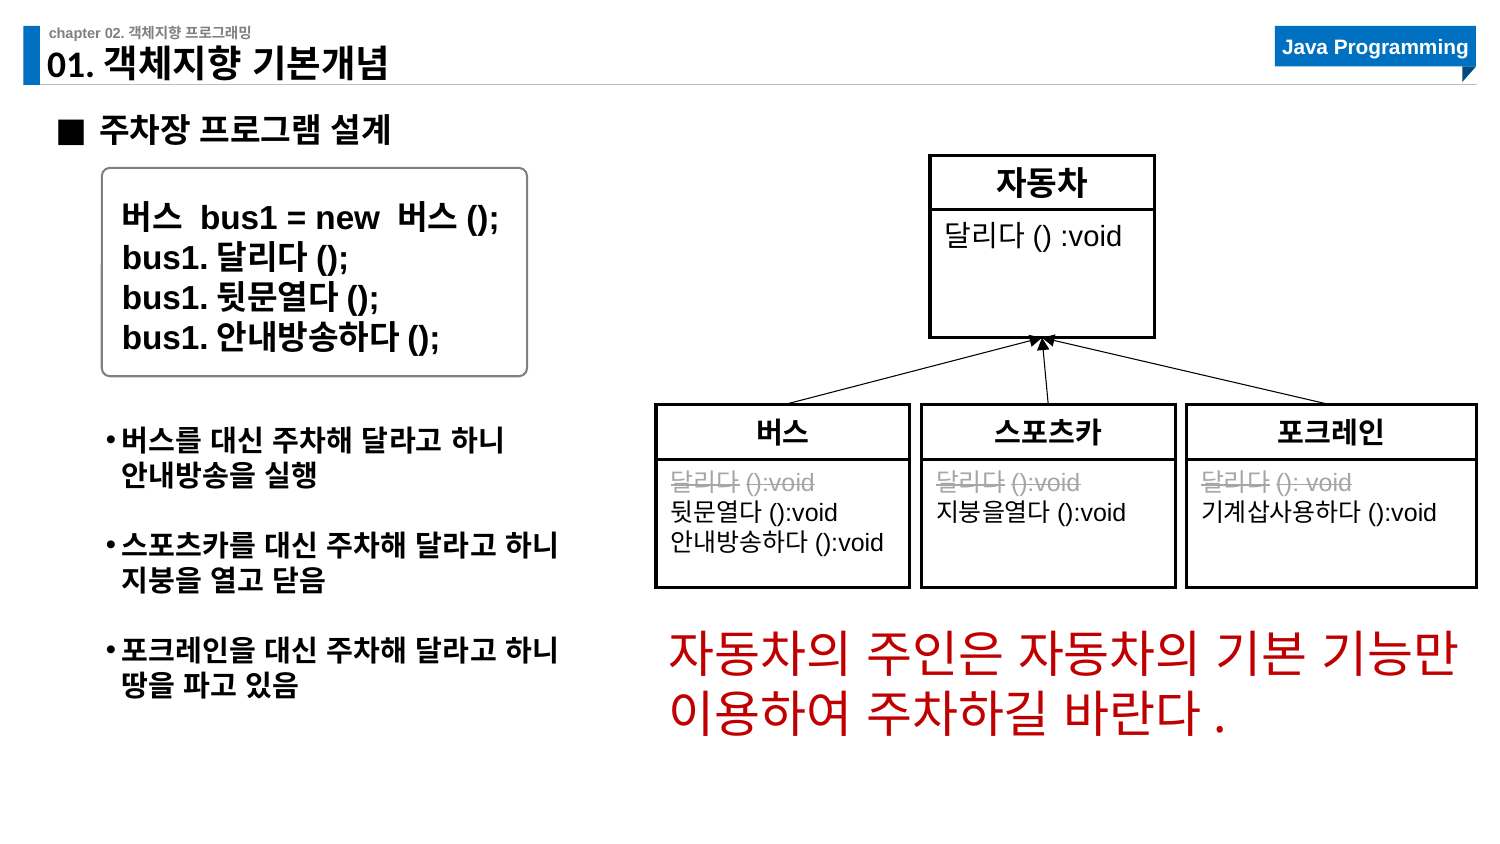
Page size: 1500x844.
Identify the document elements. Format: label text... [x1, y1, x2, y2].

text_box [921, 405, 1176, 588]
text_box 버스를 대신 주차해 달라고 하니 안내방송을 실행 스포츠카를 대신 주차해 달라고 하니 지붕을 열고 닫음 포크레인을 대신 주차해 달라고 하니 땅을 파고 있음 [62, 422, 809, 747]
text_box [929, 155, 1155, 337]
text_box 버스 bus1 = new 버스(); bus1.달리다(); bus1.뒷문열다(); bus1.안내방송하다(); [100, 166, 529, 378]
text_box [1042, 337, 1049, 405]
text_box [1049, 337, 1332, 405]
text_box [655, 404, 910, 588]
title 01.객체지향 기본개념 [47, 51, 542, 86]
text_box 자동차의 주인은 자동차의 기본 기능만 이용하여 주차하길 바란다. [653, 614, 1475, 750]
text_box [782, 337, 1042, 405]
list 주차장 프로그램 설계 [55, 89, 1488, 140]
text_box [1186, 404, 1477, 588]
